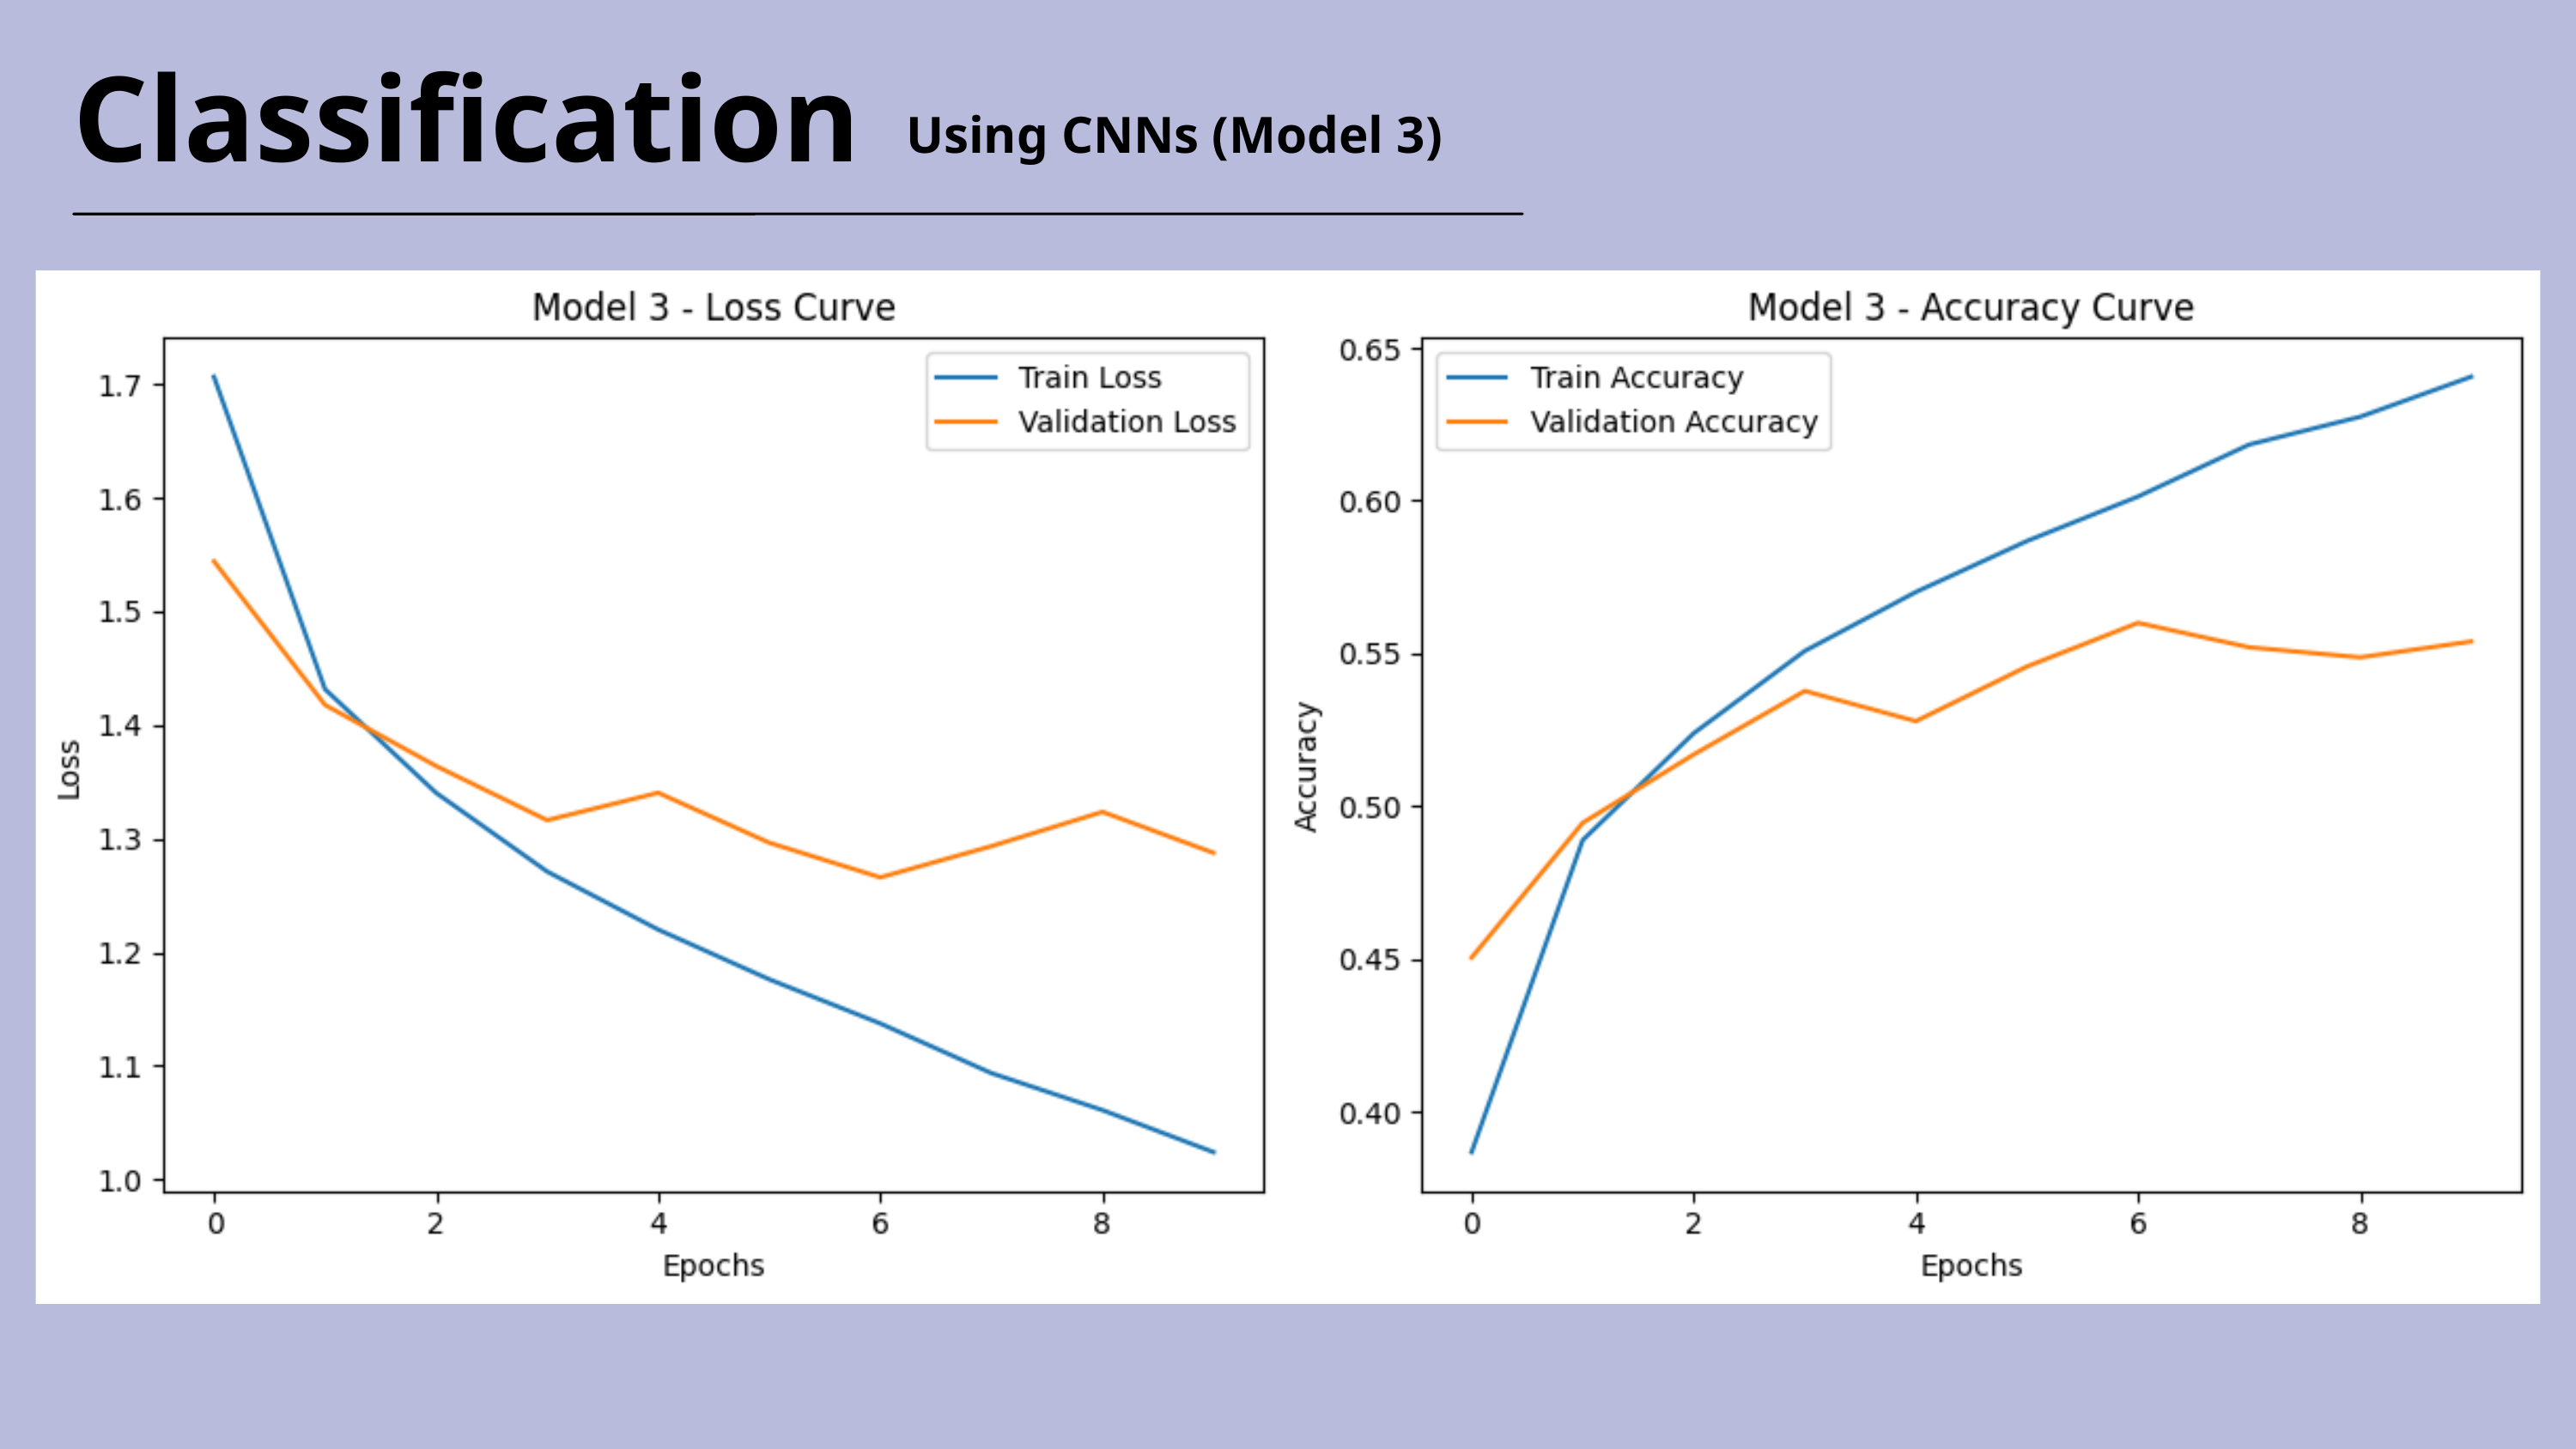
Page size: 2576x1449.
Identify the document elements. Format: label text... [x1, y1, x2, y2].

text_box Using CNNs (Model 3) [906, 93, 1611, 164]
text_box [35, 270, 2541, 1304]
text_box Classification [73, 43, 884, 185]
